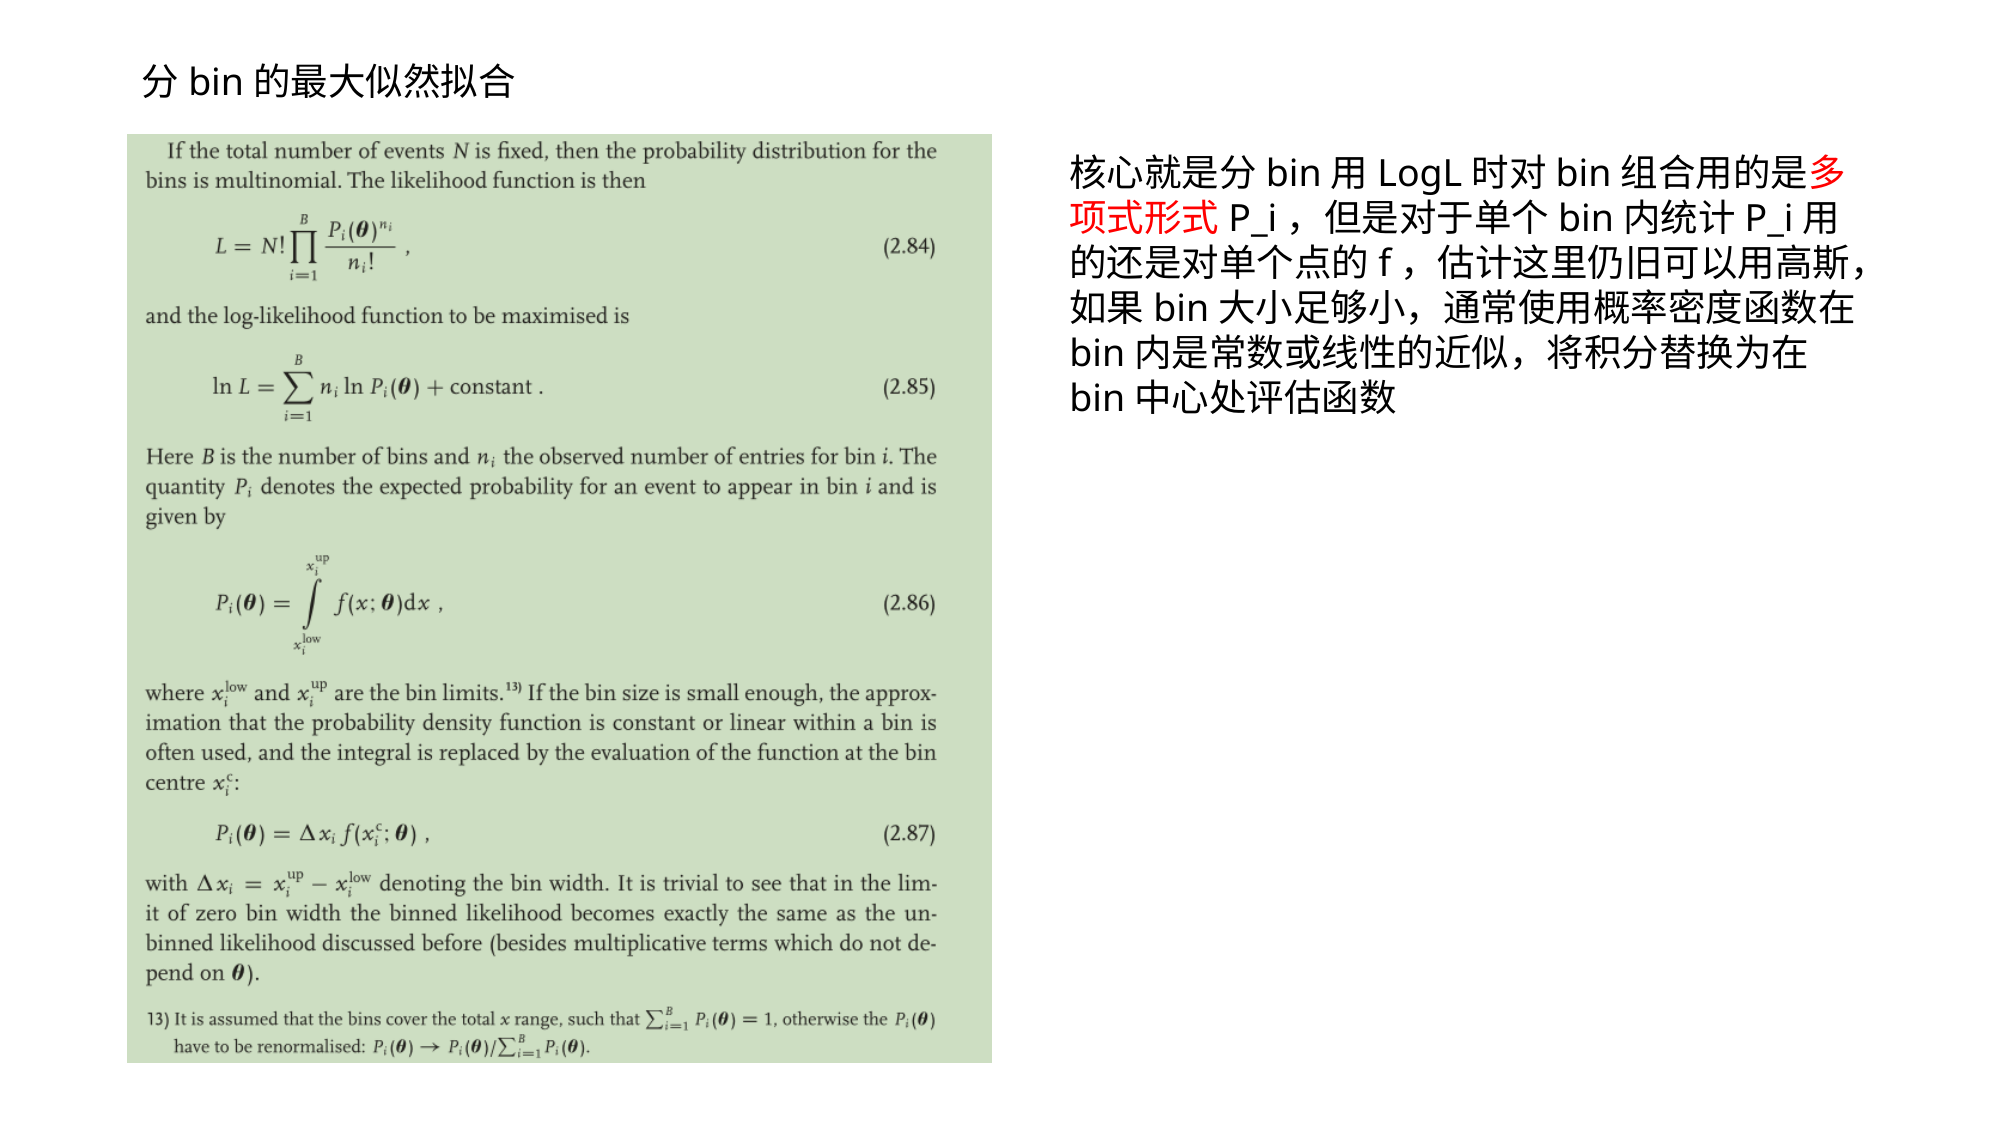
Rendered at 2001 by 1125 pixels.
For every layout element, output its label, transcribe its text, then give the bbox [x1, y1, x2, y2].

text_box 分bin的最大似然拟合 [127, 50, 1127, 111]
text_box 核心就是分bin用LogL时对bin组合用的是多项式形式P_i，但是对于单个bin内统计P_i用的还是对单个点的f，估计这里仍旧可以用高斯，如果bin大小足够小，通常使用概率密度函数在bin内是常数或线性的近似，将积分替换为在bin中心处评估函数 [1054, 141, 1873, 427]
picture [126, 134, 992, 1063]
